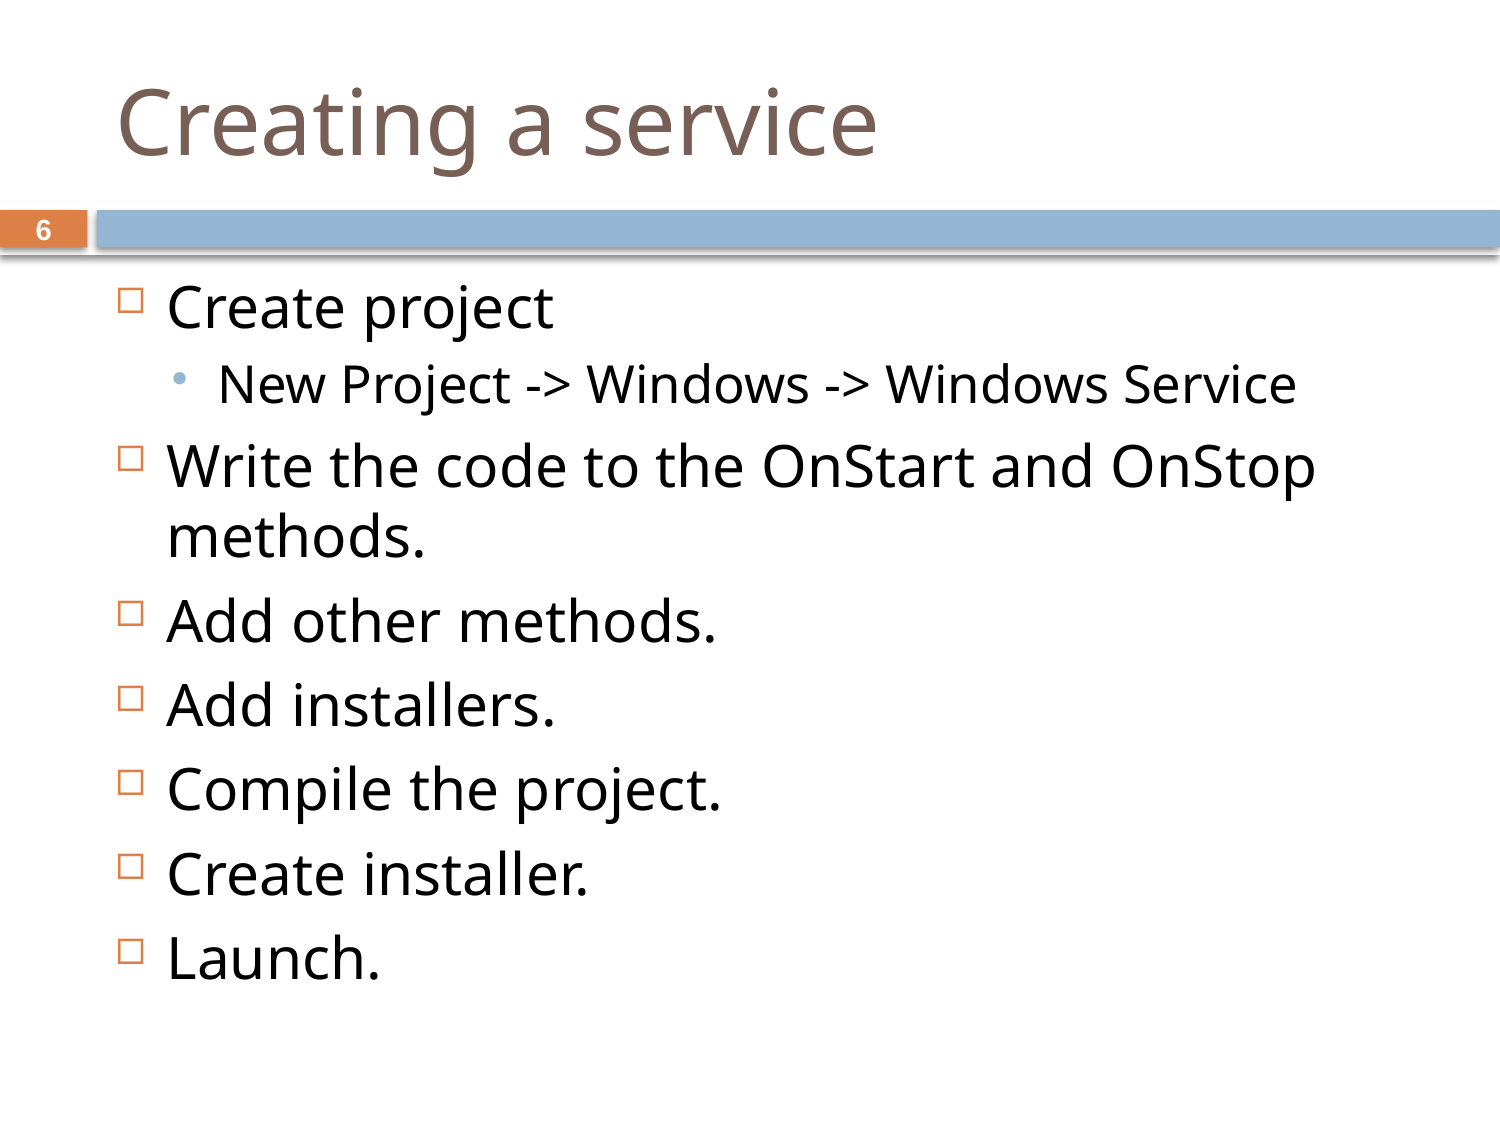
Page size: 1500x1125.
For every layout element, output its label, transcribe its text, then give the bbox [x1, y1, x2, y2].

title Creating a service [100, 37, 1438, 200]
list Create project New Project -> Windows -> Windows Service Write the code to the OnStart and OnStop methods. Add other methods. Add installers. Compile the project. Create installer. Launch. [100, 262, 1438, 1000]
slide_number 6 [0, 208, 88, 249]
